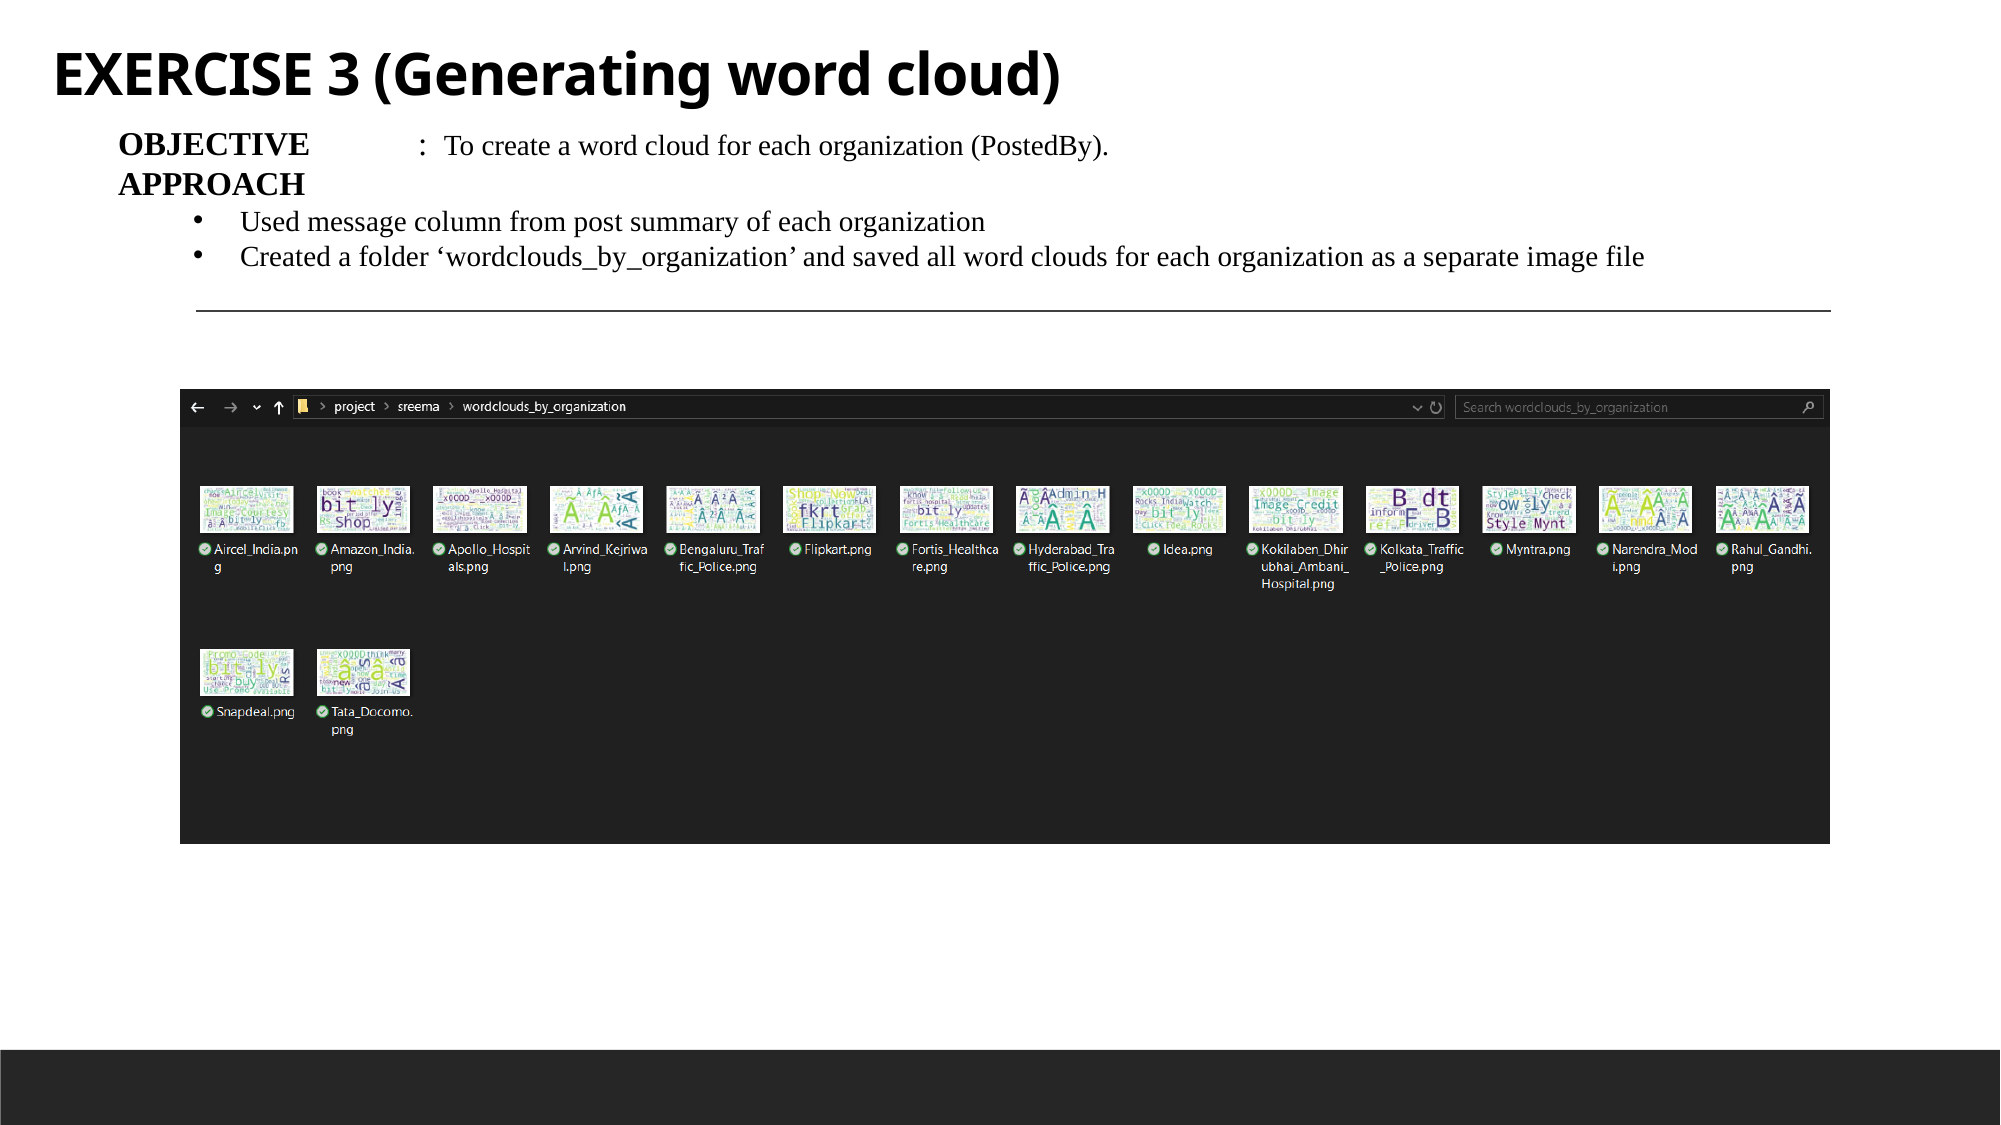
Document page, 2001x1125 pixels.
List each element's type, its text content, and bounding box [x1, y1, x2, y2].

text_box EXERCISE 3 (Generating word cloud) [37, 36, 1688, 116]
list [179, 388, 1831, 844]
text_box OBJECTIVE : To create a word cloud for each organization (PostedBy). APPROACH Used message column from post summary of each organization Created a folder ‘wordclouds_by_organization’ and saved all word clouds for each organization as a separate image file [103, 114, 1830, 280]
